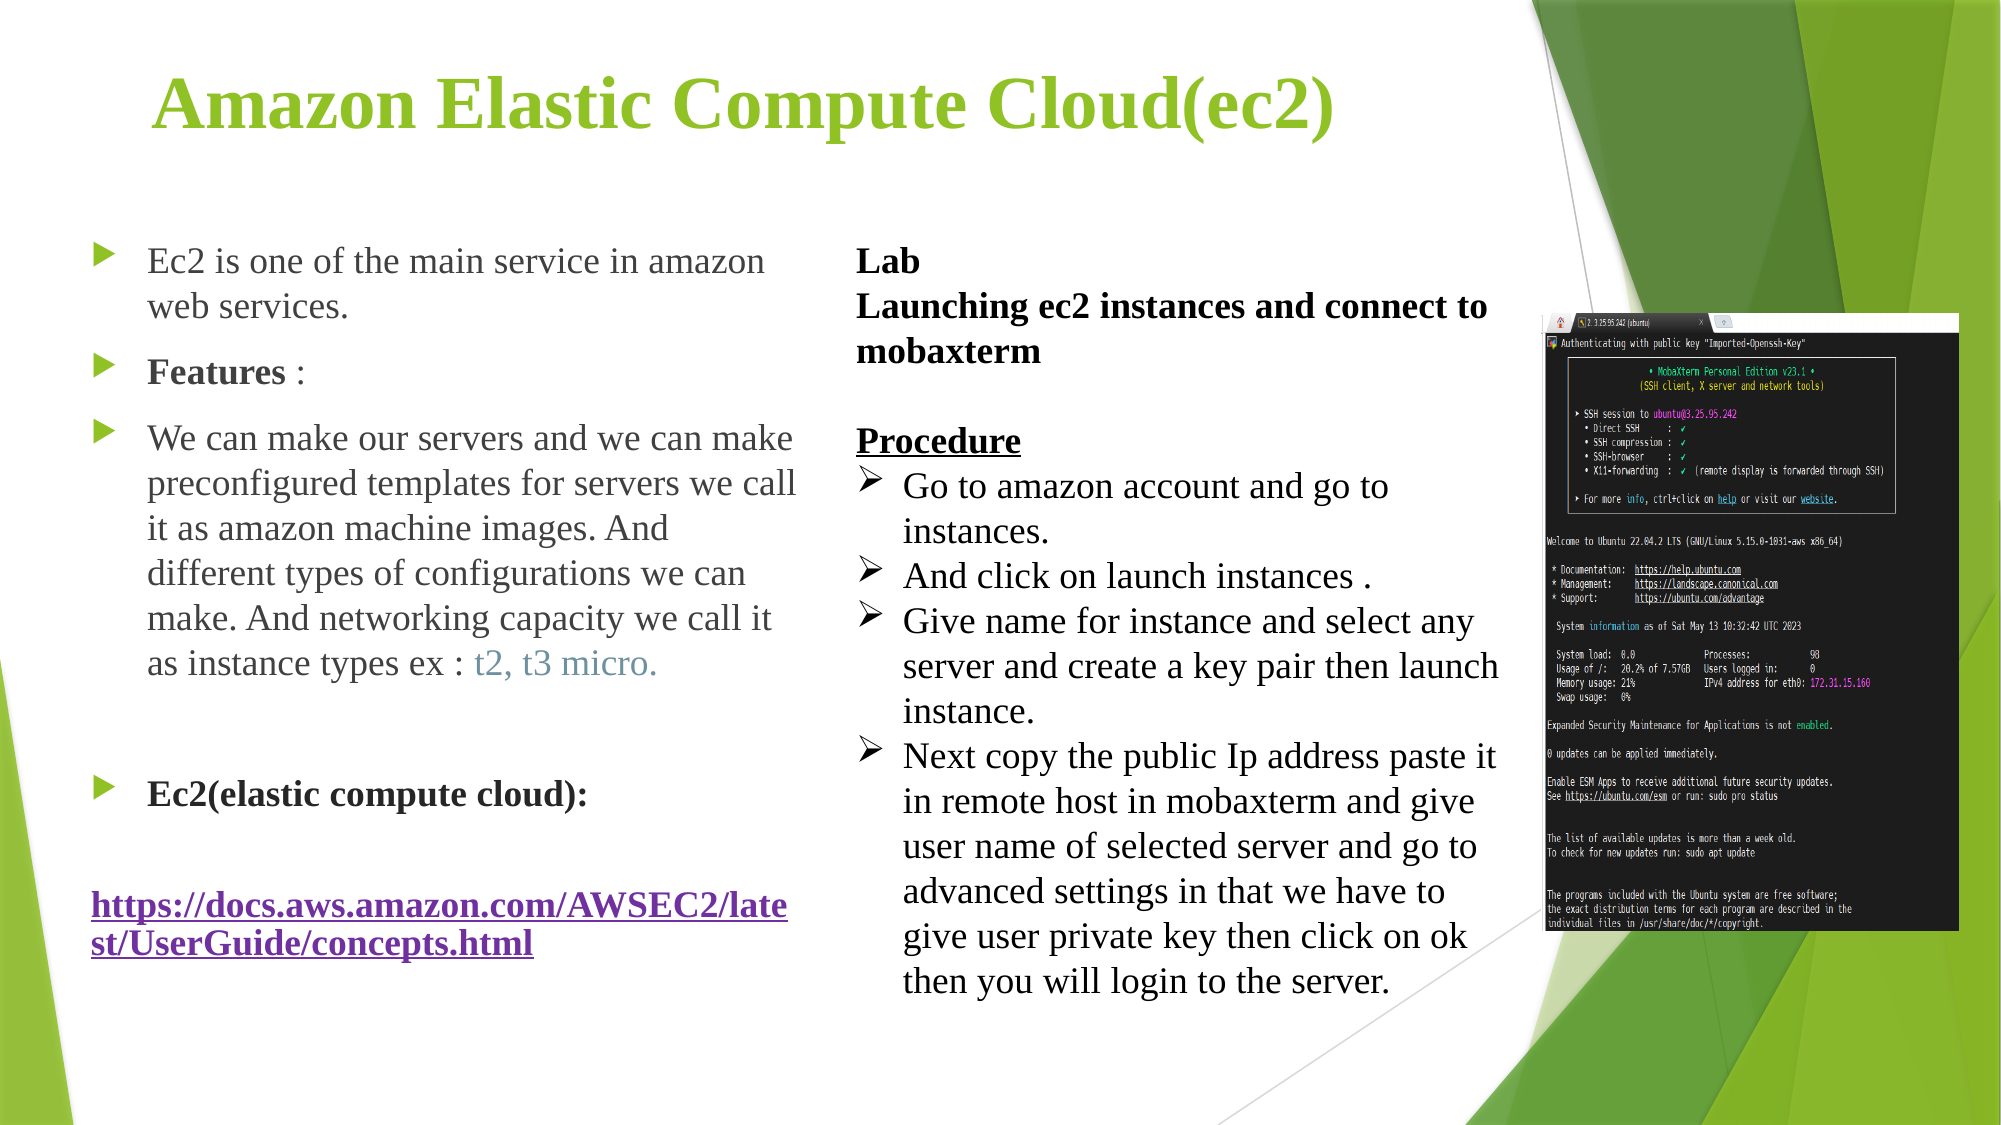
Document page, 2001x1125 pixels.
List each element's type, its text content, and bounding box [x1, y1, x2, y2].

text_box Lab Launching ec2 instances and connect to mobaxterm Procedure Go to amazon account and go to instances. And click on launch instances . Give name for instance and select any server and create a key pair then launch instance. Next copy the public Ip address paste it in remote host in mobaxterm and give user name of selected server and go to advanced settings in that we have to give user private key then click on ok then you will login to the server. [841, 228, 1517, 1009]
list Ec2 is one of the main service in amazon web services. Features : We can make our servers and we can make preconfigured templates for servers we call it as amazon machine images. And different types of configurations we can make. And networking capacity we call it as instance types ex : t2, t3 micro. Ec2(elastic compute cloud): https://docs.aws.amazon.com/AWSEC2/latest/UserGuide/concepts.html [75, 228, 817, 1048]
title Amazon Elastic Compute Cloud(ec2) [136, 46, 1547, 263]
picture [1541, 312, 1960, 932]
